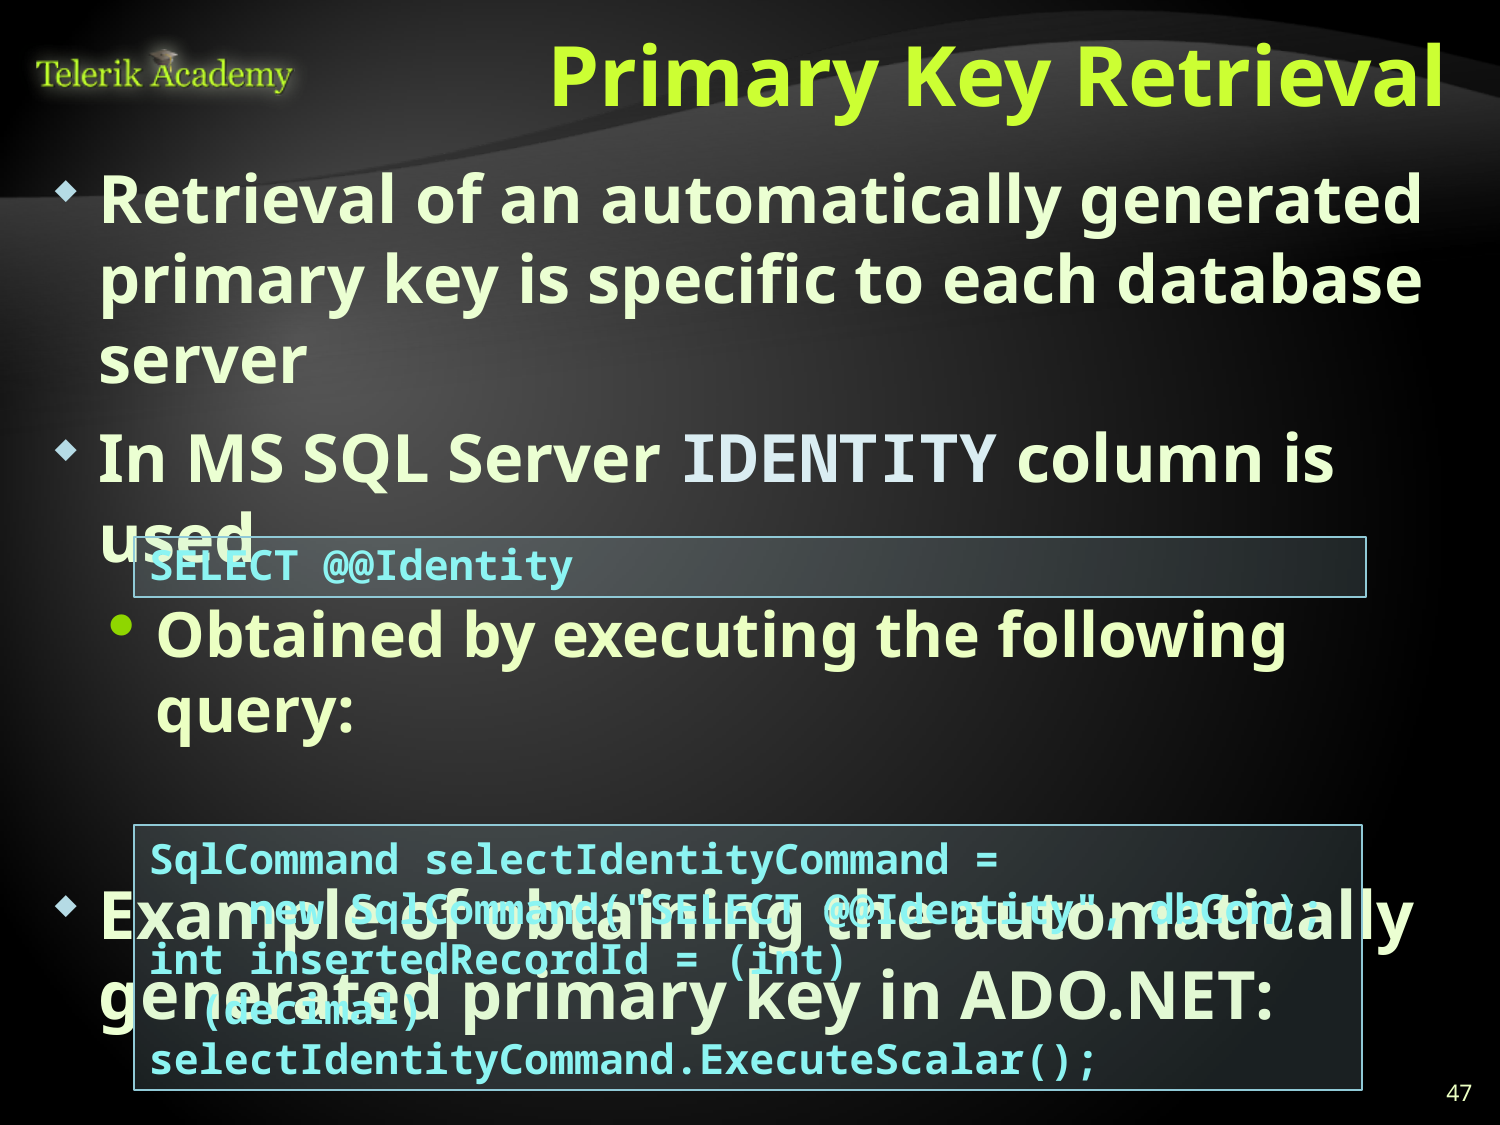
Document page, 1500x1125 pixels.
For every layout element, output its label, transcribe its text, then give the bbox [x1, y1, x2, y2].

slide_number 47 [1412, 1074, 1488, 1113]
picture [0, 0, 1500, 1125]
text_box SELECT @@Identity [134, 537, 1366, 598]
list Retrieval of an automatically generated primary key is specific to each database server In MS SQL Server IDENTITY column is used Obtained by executing the following query: Example of obtaining the automatically generated primary key in ADO.NET: [37, 149, 1463, 1100]
title Primary Key Retrieval [300, 12, 1463, 149]
text_box SqlCommand selectIdentityCommand = new SqlCommand("SELECT @@Identity", dbCon); int insertedRecordId = (int) (decimal) selectIdentityCommand.ExecuteScalar(); [134, 825, 1363, 1090]
